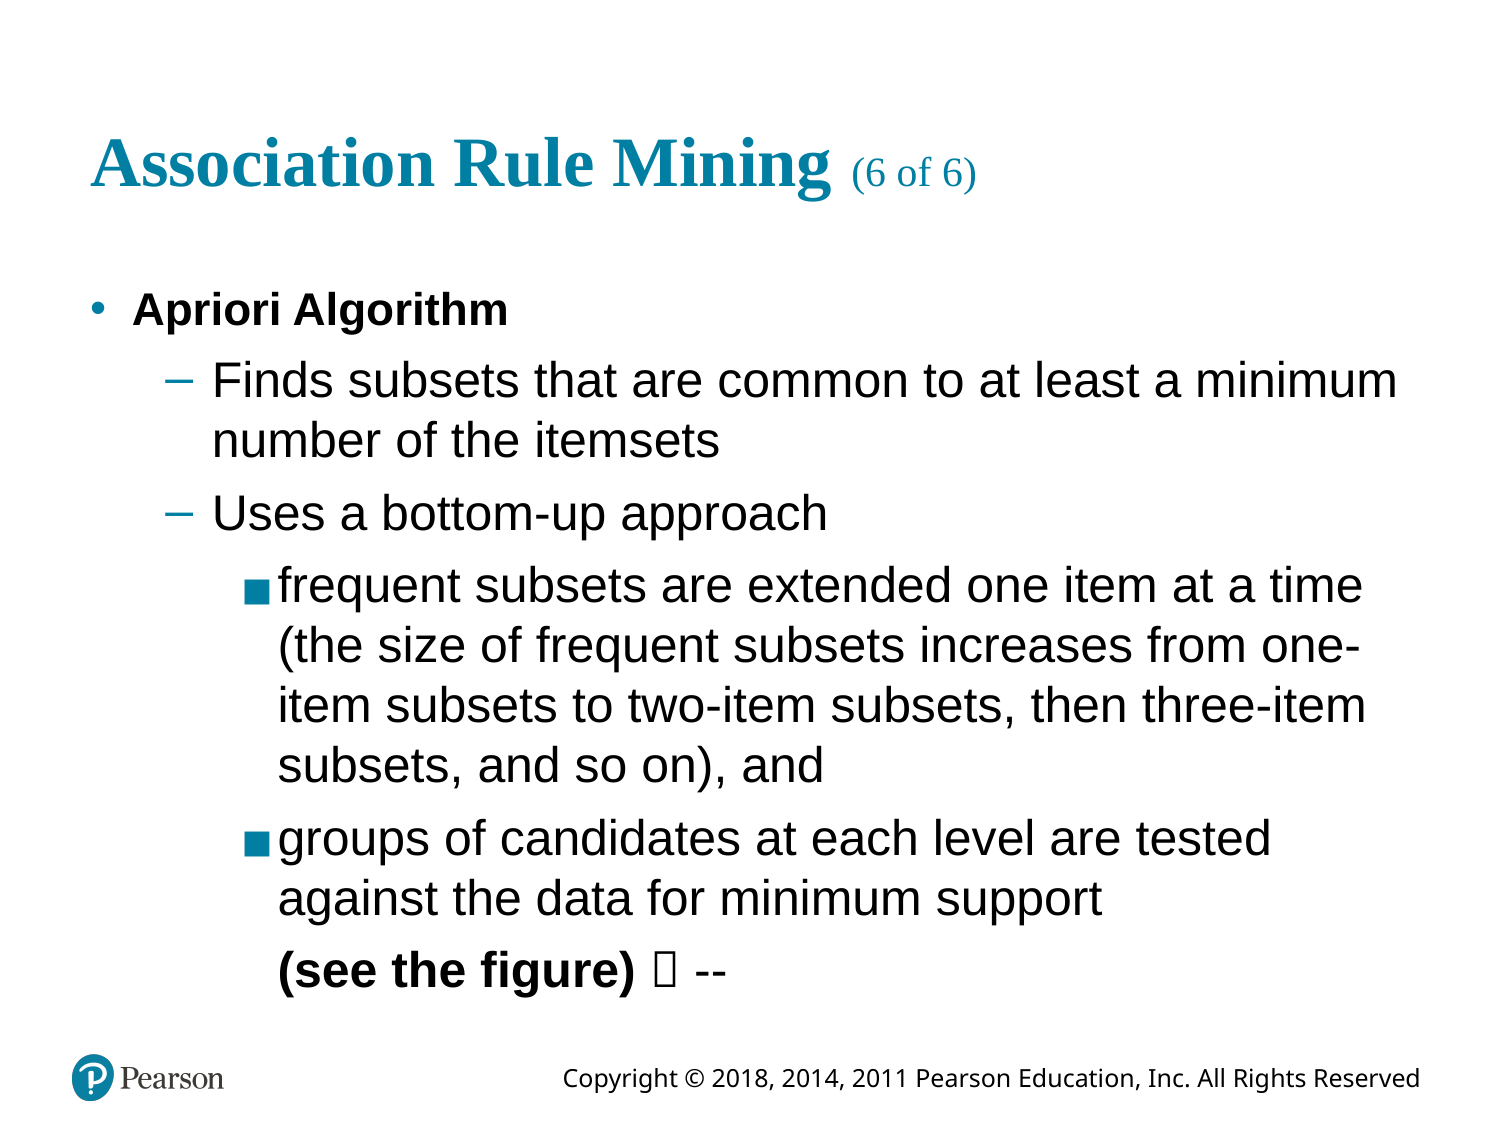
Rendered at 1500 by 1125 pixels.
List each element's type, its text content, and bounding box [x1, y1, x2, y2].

picture [98, 1054, 224, 1101]
list Apriori Algorithm Finds subsets that are common to at least a minimum number of the itemsets Uses a bottom-up approach frequent subsets are extended one item at a time (the size of frequent subsets increases from one-item subsets to two-item subsets, then three-item subsets, and so on), and groups of candidates at each level are tested against the data for minimum support (see the figure)  -- [75, 264, 1425, 1008]
picture [72, 1087, 83, 1101]
picture [80, 1063, 106, 1088]
picture [72, 1054, 88, 1070]
title Association Rule Mining (6 of 6) [75, 35, 1425, 216]
